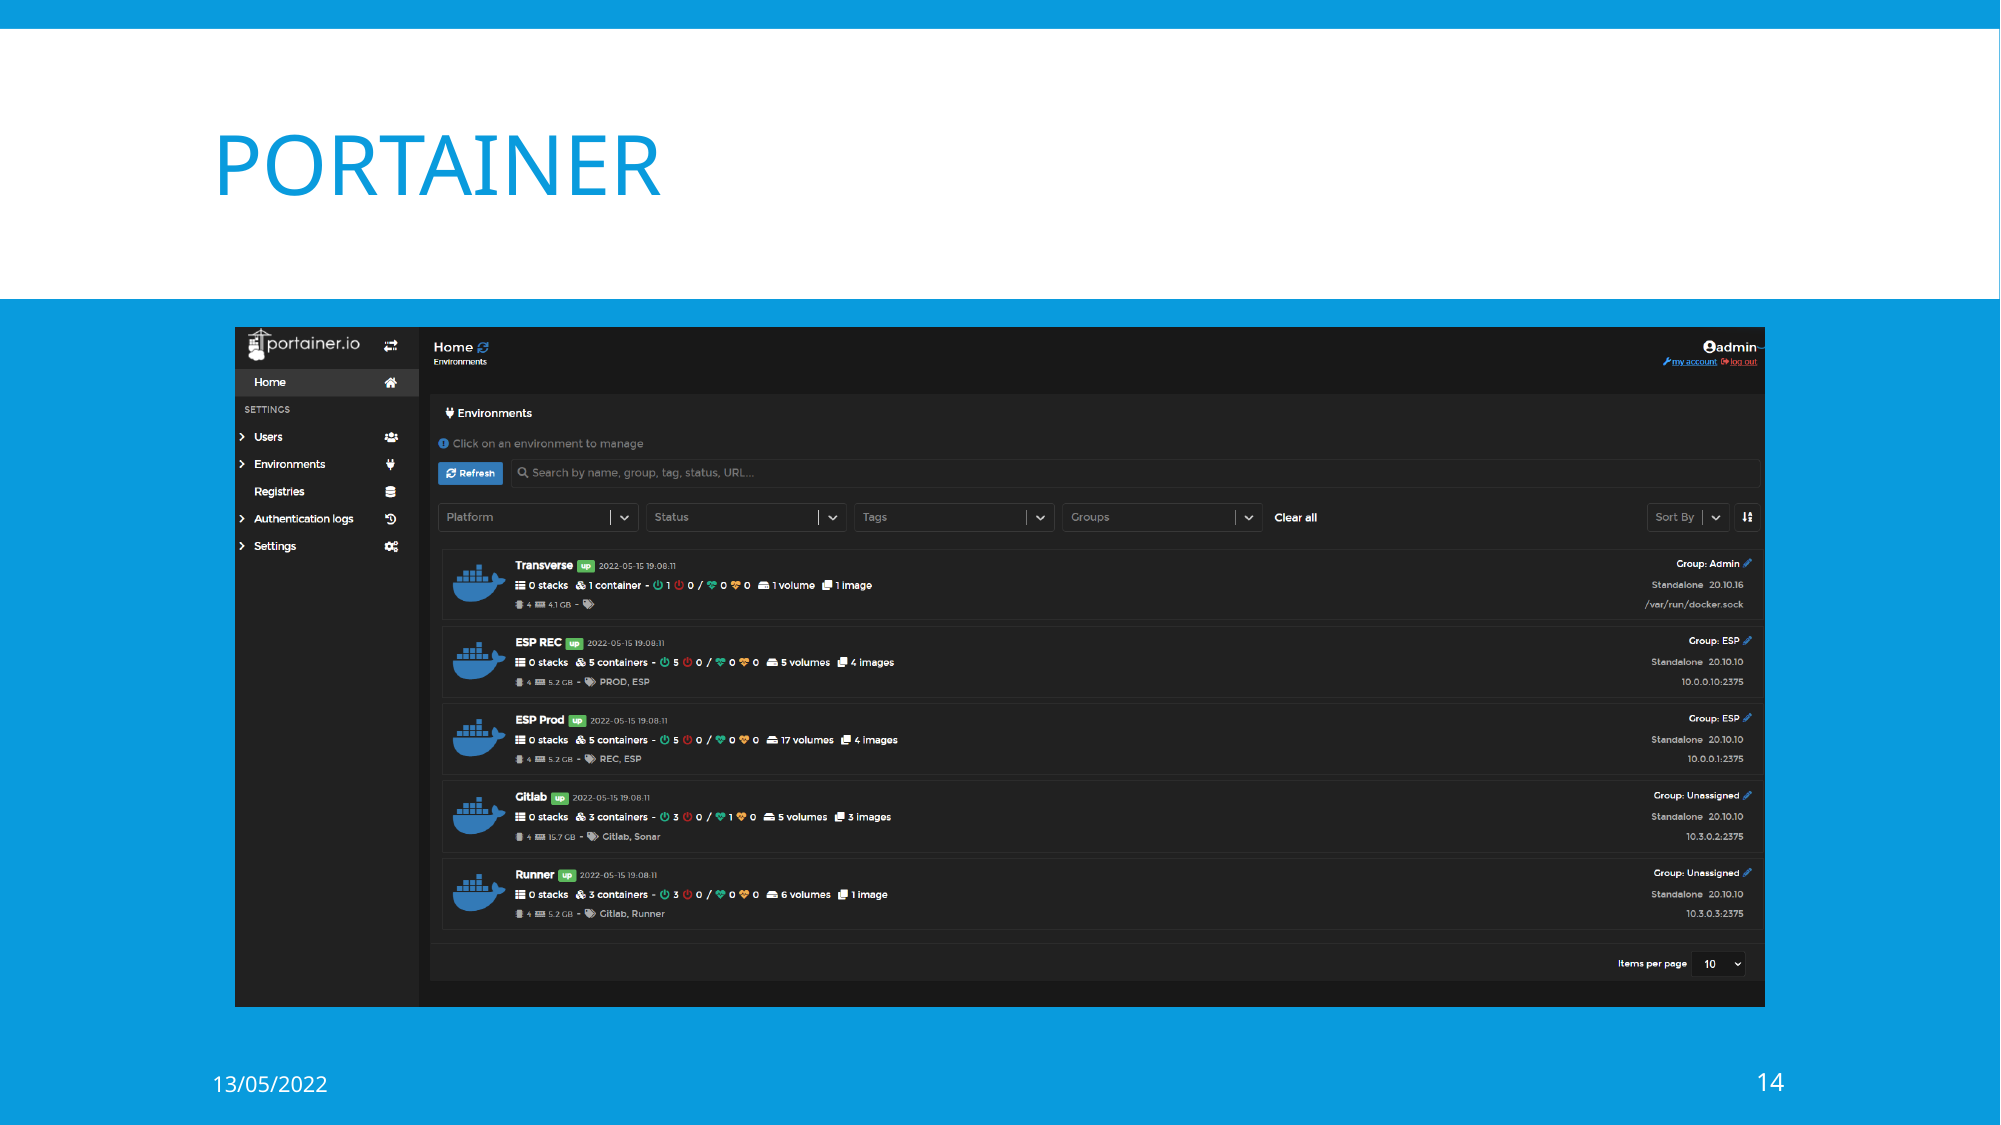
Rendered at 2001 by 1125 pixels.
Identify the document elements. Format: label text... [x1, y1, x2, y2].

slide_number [197, 1053, 690, 1114]
list [197, 329, 1803, 1020]
slide_number 14 [1748, 1053, 1904, 1114]
title Portainer [197, 46, 1803, 295]
picture [236, 328, 1764, 1006]
